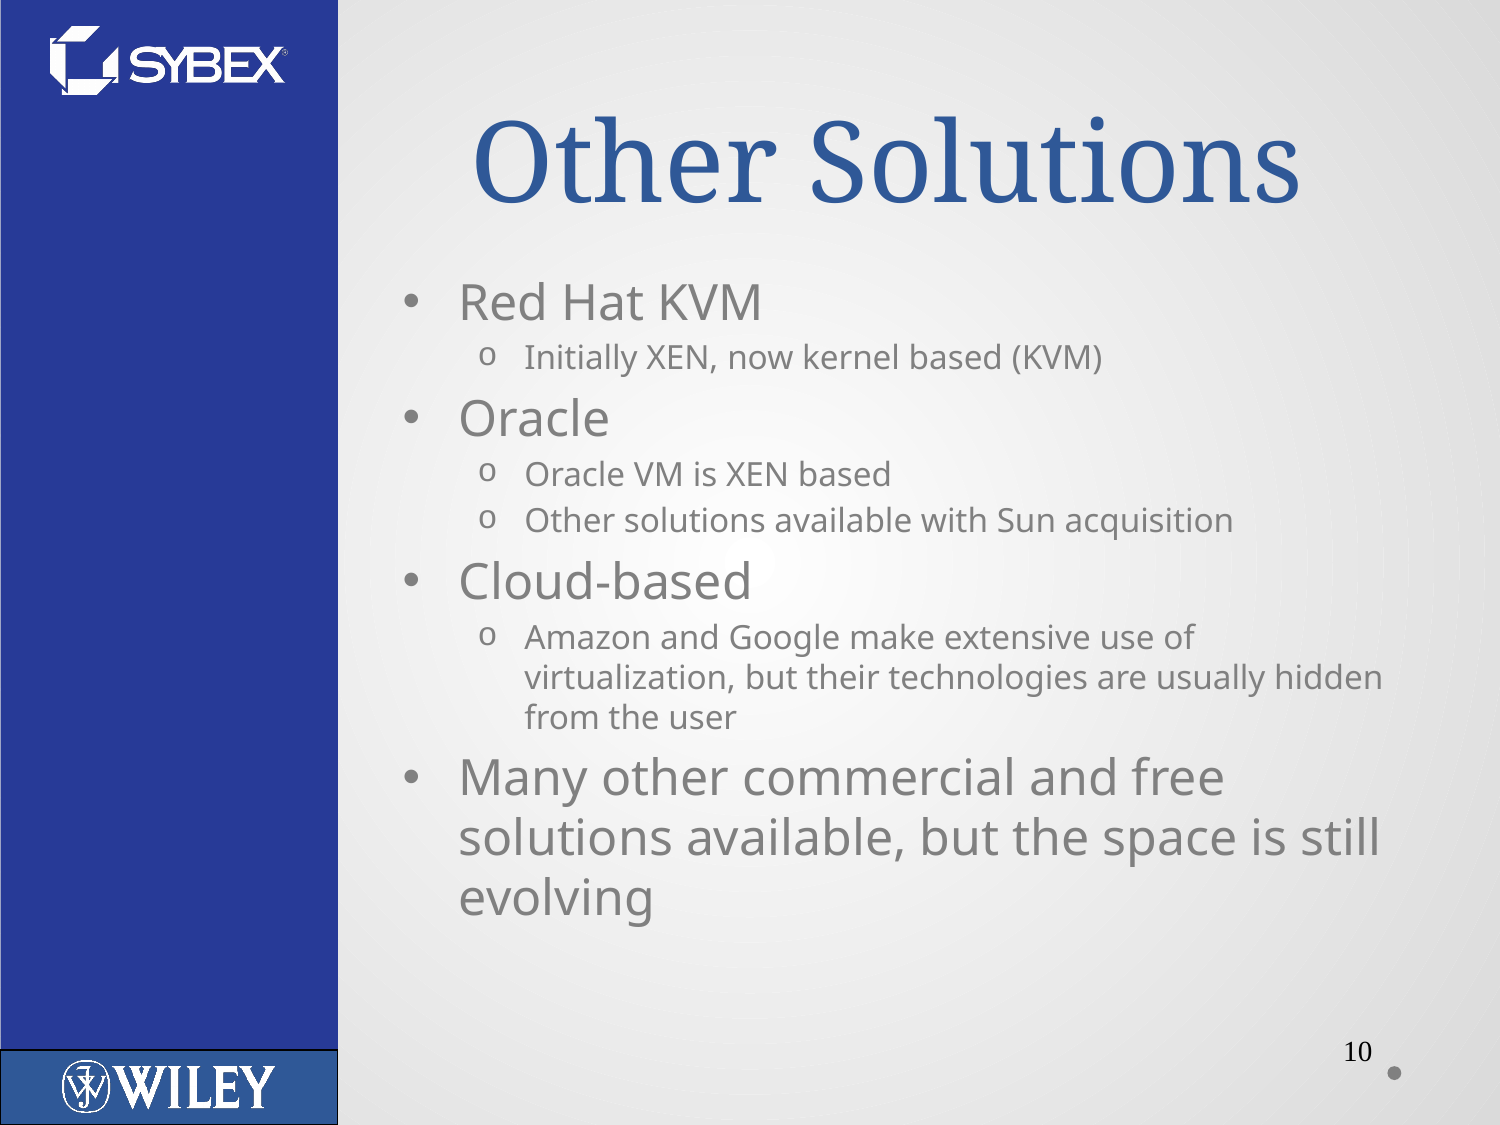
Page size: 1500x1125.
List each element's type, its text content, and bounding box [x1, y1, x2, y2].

text_box 10 [1262, 1024, 1388, 1100]
picture [49, 26, 288, 95]
text_box [0, 0, 338, 1049]
title Other Solutions [350, 45, 1425, 233]
list Red Hat KVM Initially XEN, now kernel based (KVM) Oracle Oracle VM is XEN based Other solutions available with Sun acquisition Cloud-based Amazon and Google make extensive use of virtualization, but their technologies are usually hidden from the user Many other commercial and free solutions available, but the space is still evolving [387, 262, 1425, 1005]
picture [62, 1060, 276, 1113]
text_box [0, 1049, 338, 1125]
